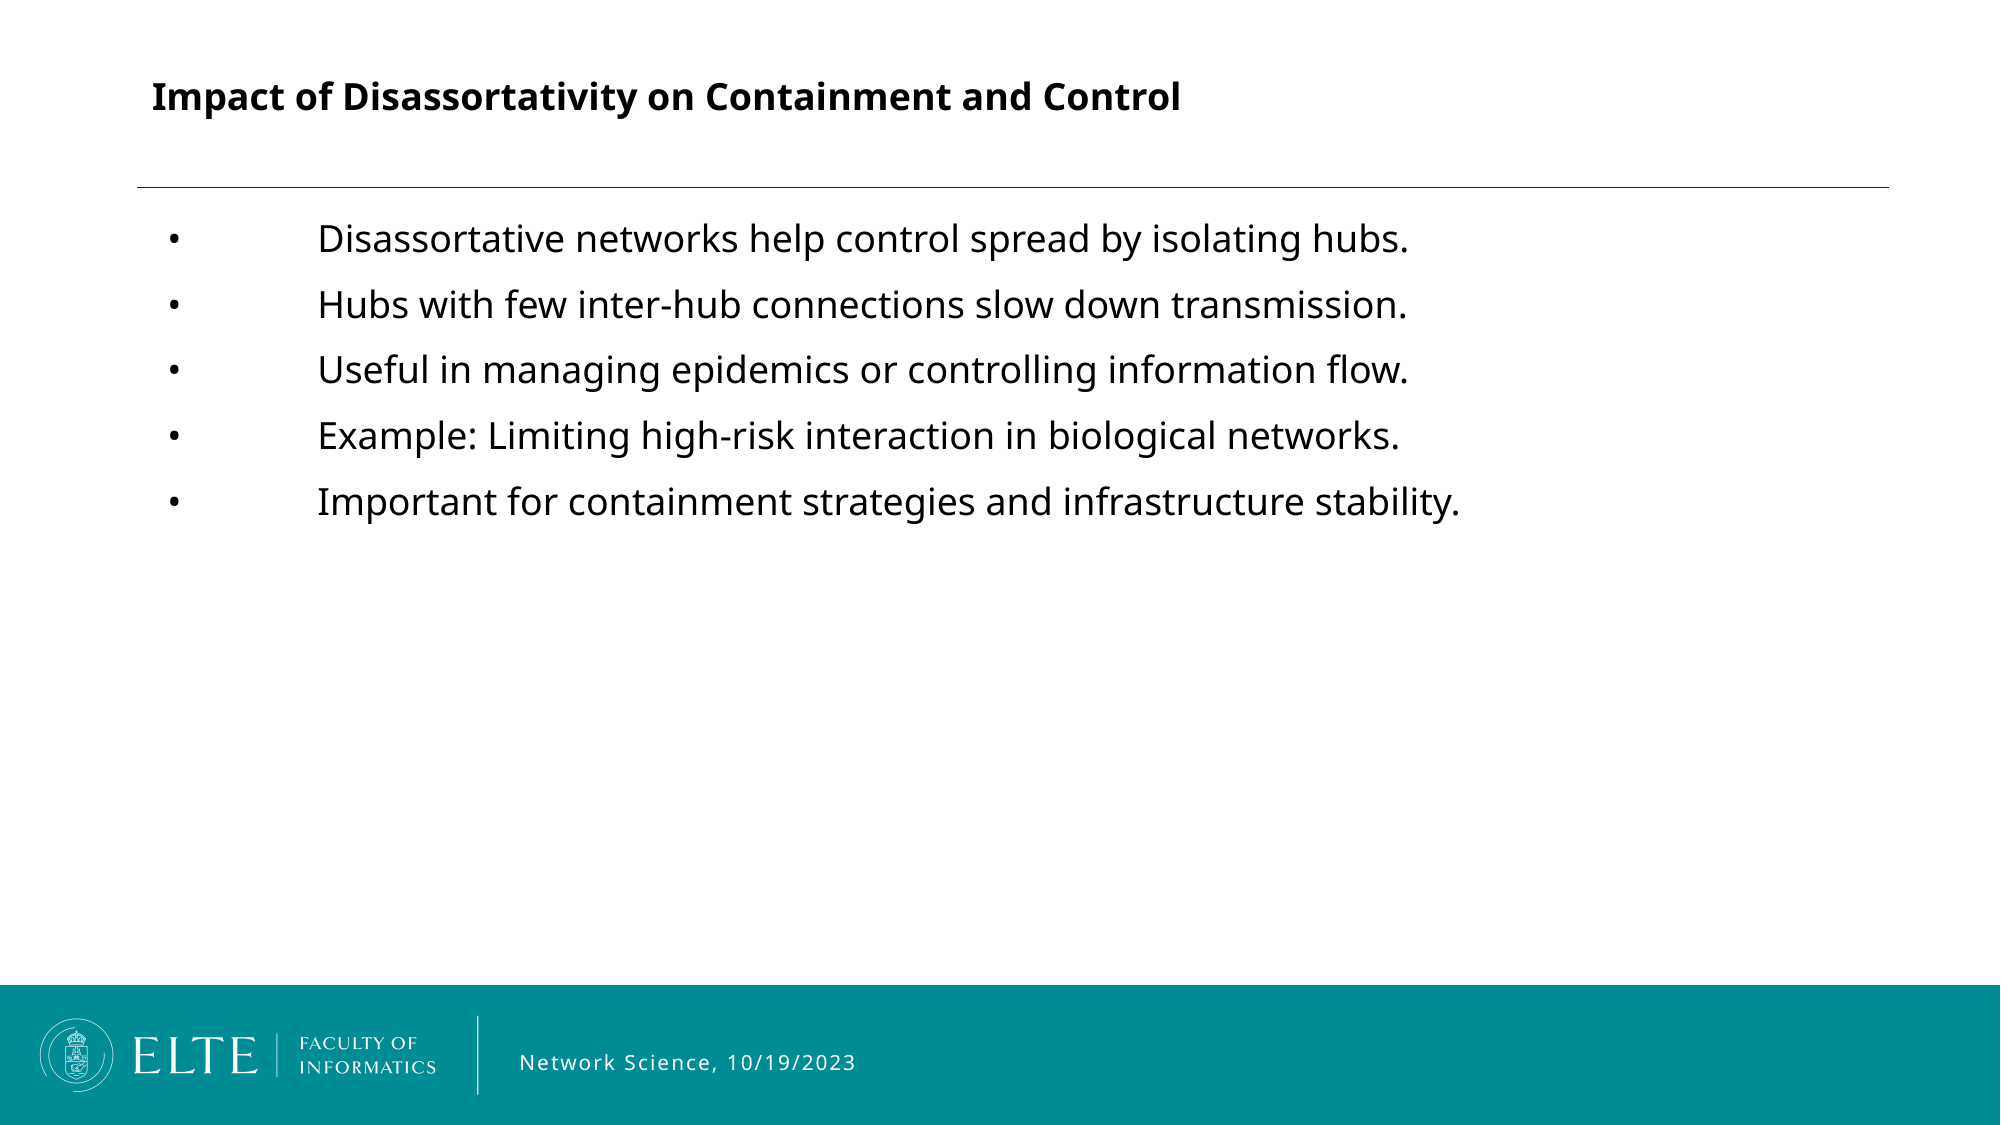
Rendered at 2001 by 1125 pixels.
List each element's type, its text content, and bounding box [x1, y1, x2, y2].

list • Disassortative networks help control spread by isolating hubs. • Hubs with few inter-hub connections slow down transmission. • Useful in managing epidemics or controlling information flow. • Example: Limiting high-risk interaction in biological networks. • Important for containment strategies and infrastructure stability. [152, 207, 1878, 946]
picture [0, 985, 2000, 1125]
text_box Impact of Disassortativity on Containment and Control [137, 65, 1863, 126]
